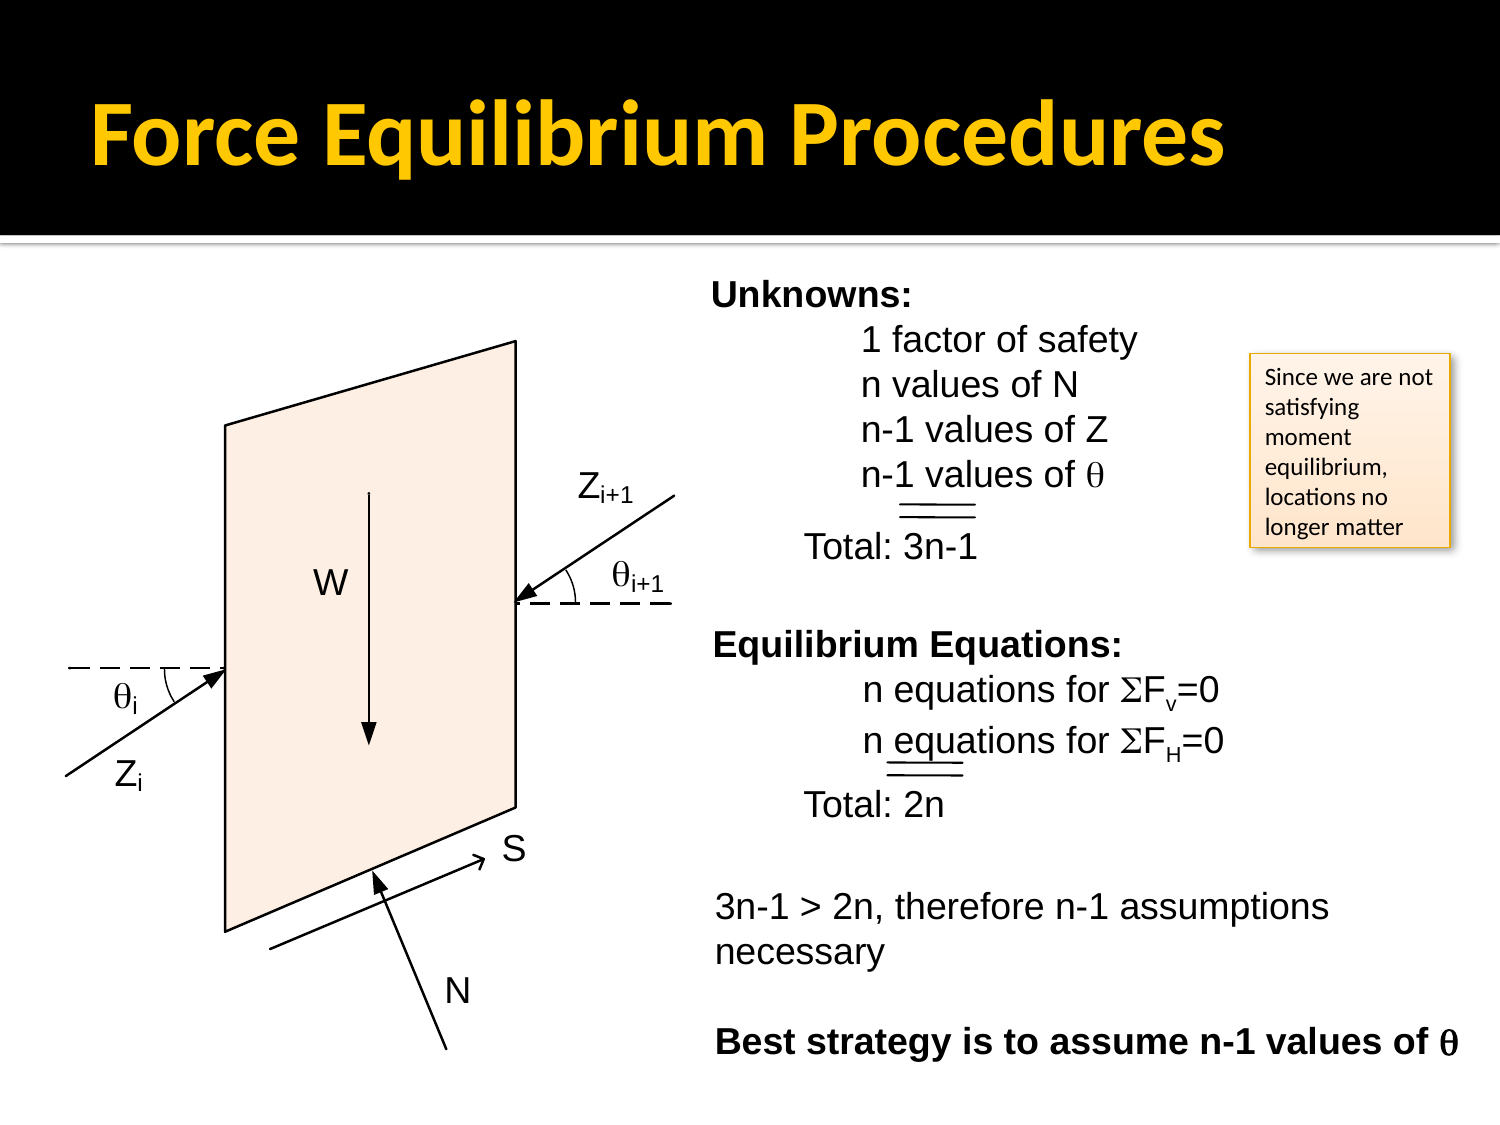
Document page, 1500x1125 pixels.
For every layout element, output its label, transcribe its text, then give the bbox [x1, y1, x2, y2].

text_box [62, 337, 678, 1053]
text_box Since we are not satisfying moment equilibrium, locations no longer matter [1249, 353, 1451, 548]
title Force Equilibrium Procedures [75, 24, 1425, 231]
text_box 3n-1 > 2n, therefore n-1 assumptions necessary Best strategy is to assume n-1 values of q [699, 874, 1475, 1070]
text_box Unknowns: 1 factor of safety n values of N n-1 values of Z n-1 values of q [696, 262, 1266, 503]
text_box Equilibrium Equations: n equations for SFv=0 n equations for SFH=0 [697, 612, 1352, 775]
text_box Total: 3n-1 [788, 514, 994, 574]
text_box Total: 2n [788, 772, 960, 833]
